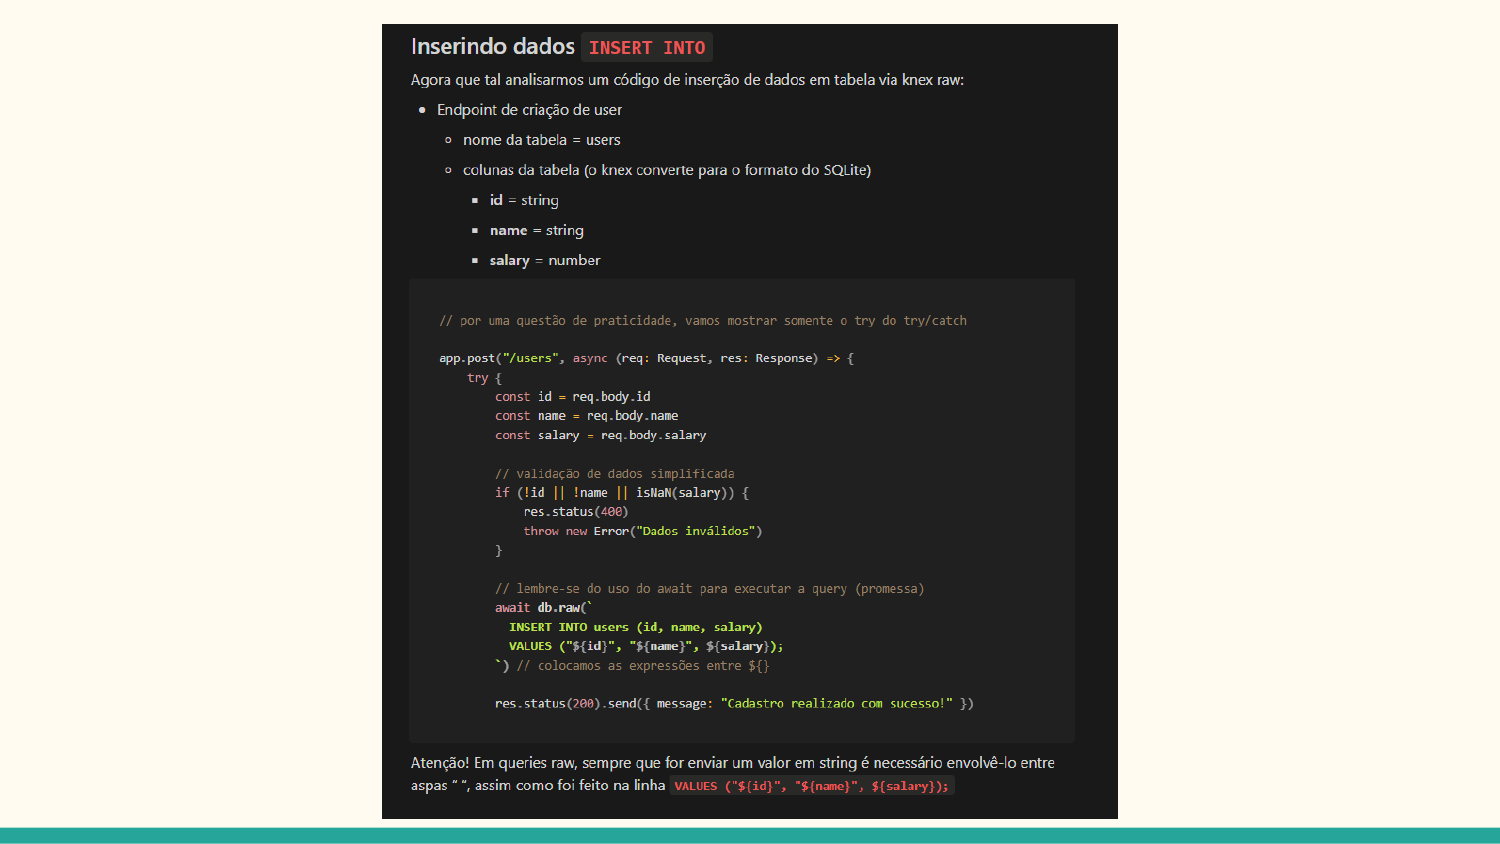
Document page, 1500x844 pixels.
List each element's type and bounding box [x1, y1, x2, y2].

picture [382, 24, 1118, 819]
